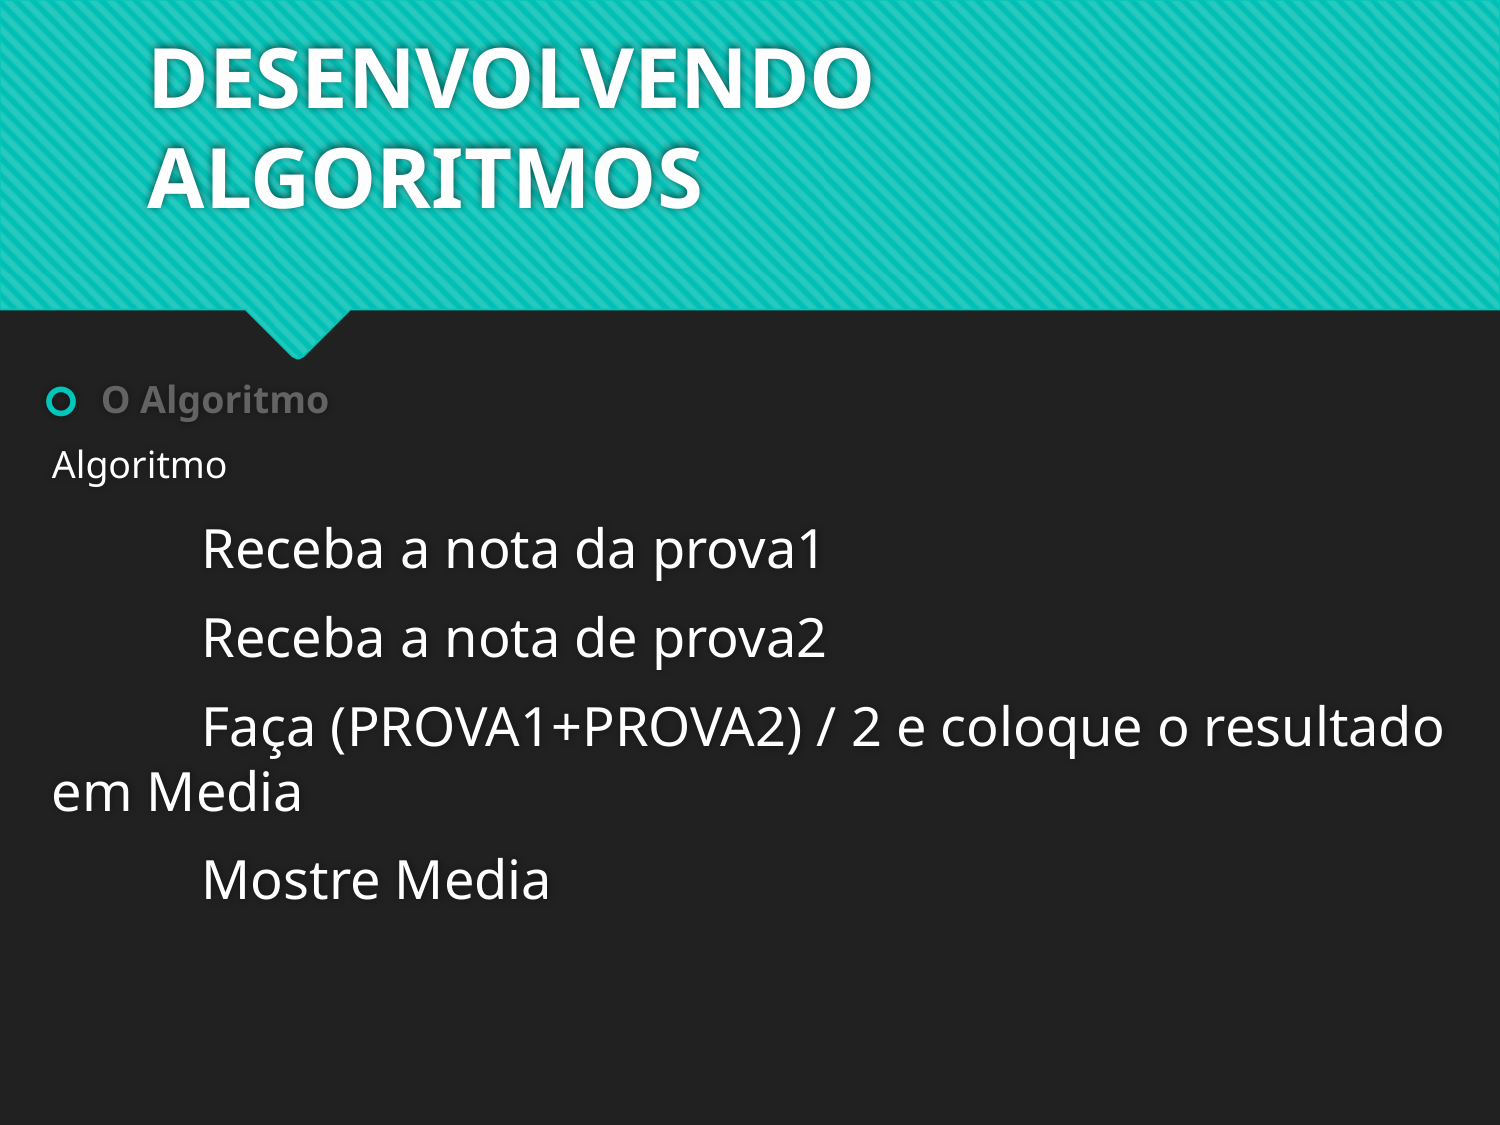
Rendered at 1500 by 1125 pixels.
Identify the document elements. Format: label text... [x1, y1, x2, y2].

title DESENVOLVENDO ALGORITMOS [132, 73, 1368, 233]
picture [1, 1, 1499, 308]
list O Algoritmo Algoritmo Receba a nota da prova1 Receba a nota de prova2 Faça (PROVA1+PROVA2) / 2 e coloque o resultado em Media Mostre Media [29, 281, 1471, 1005]
